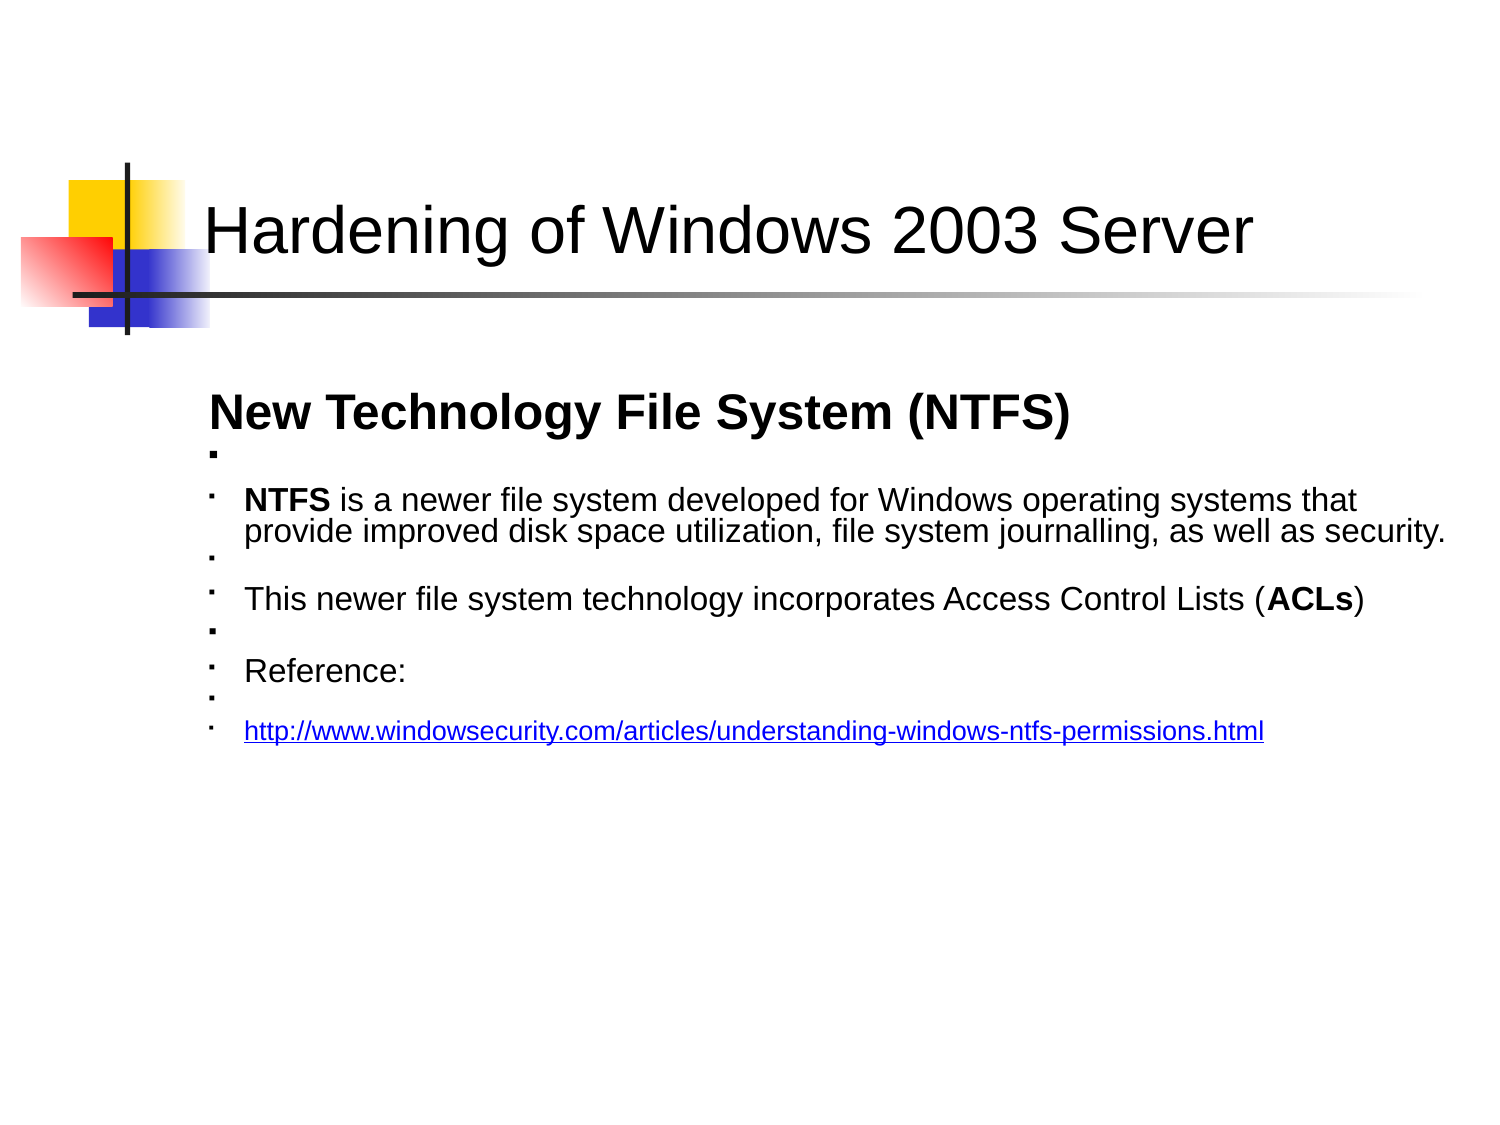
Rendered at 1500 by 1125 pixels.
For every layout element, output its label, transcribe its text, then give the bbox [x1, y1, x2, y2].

text_box Hardening of Windows 2003 Server [188, 35, 1468, 275]
text_box New Technology File System (NTFS) NTFS is a newer file system developed for Windows operating systems that provide improved disk space utilization, file system journalling, as well as security. This newer file system technology incorporates Access Control Lists (ACLs) Reference: http://www.windowsecurity.com/articles/understanding-windows-ntfs-permissions.html [193, 330, 1469, 1006]
